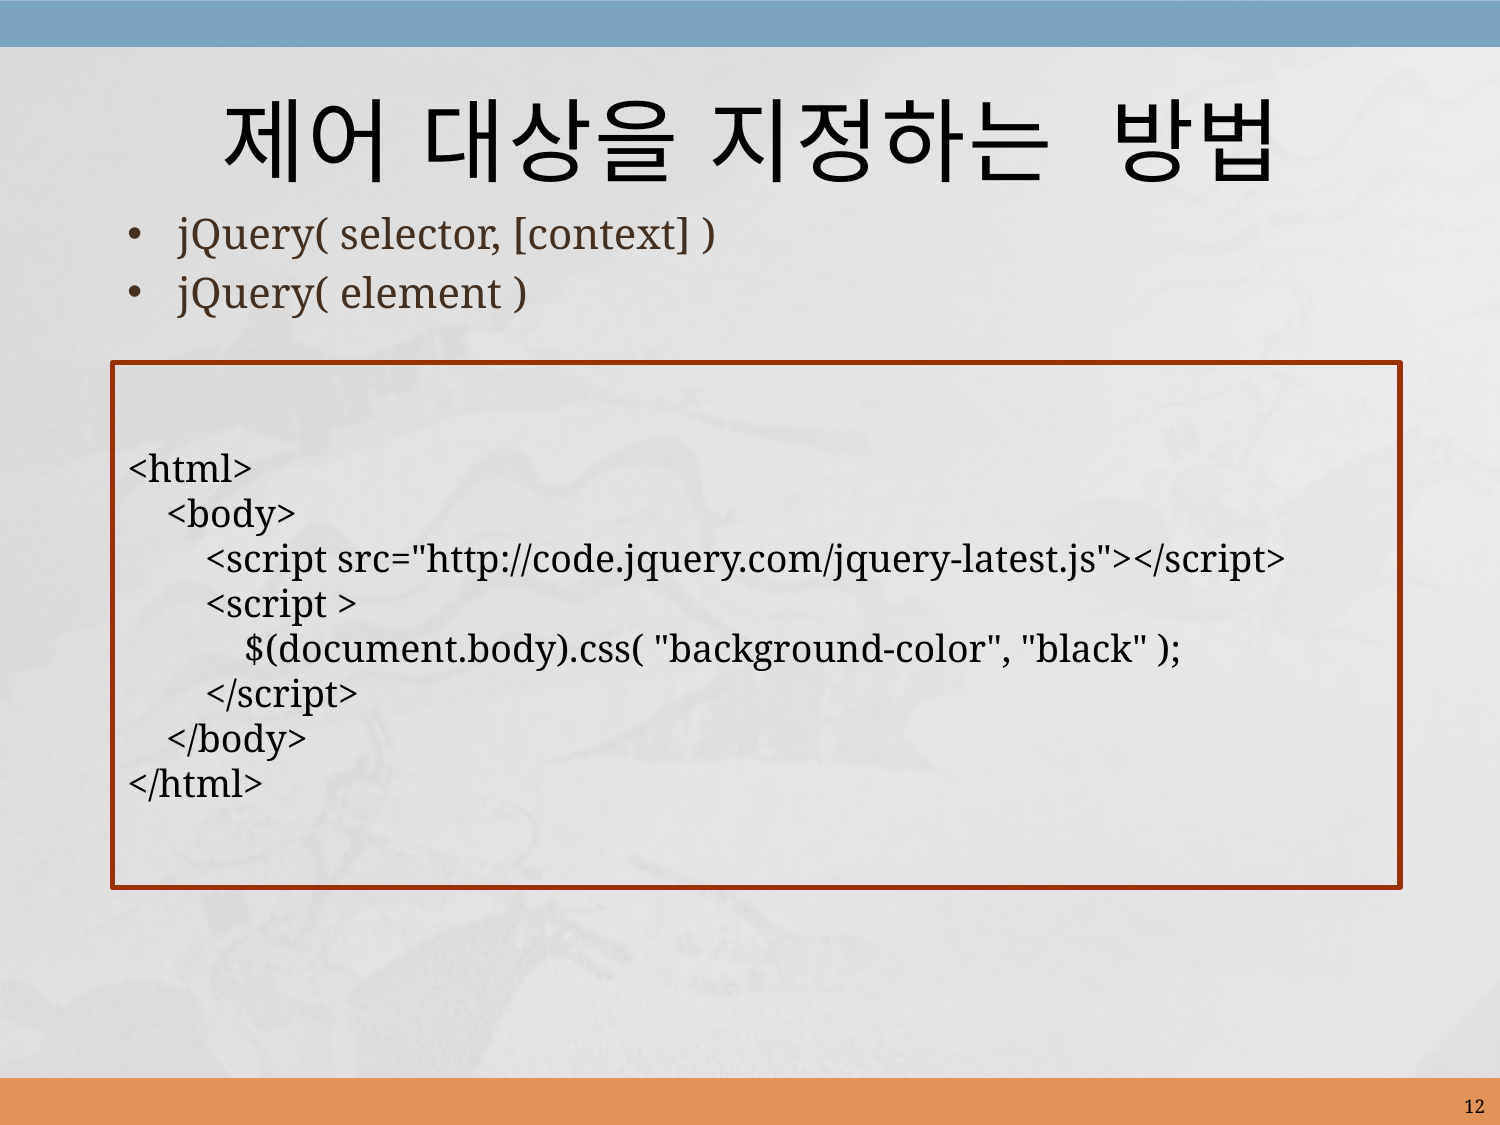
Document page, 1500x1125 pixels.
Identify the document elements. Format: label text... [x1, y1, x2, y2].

list jQuery( selector, [context] ) jQuery( element ) [112, 200, 1388, 325]
text_box <html> <body> <script src="http://code.jquery.com/jquery-latest.js"></script> <script > $(document.body).css( "background-color", "black" ); </script> </body> </html> [112, 362, 1400, 888]
title 제어 대상을 지정하는 방법 [51, 45, 1454, 233]
text_box 12 [1412, 1087, 1500, 1125]
